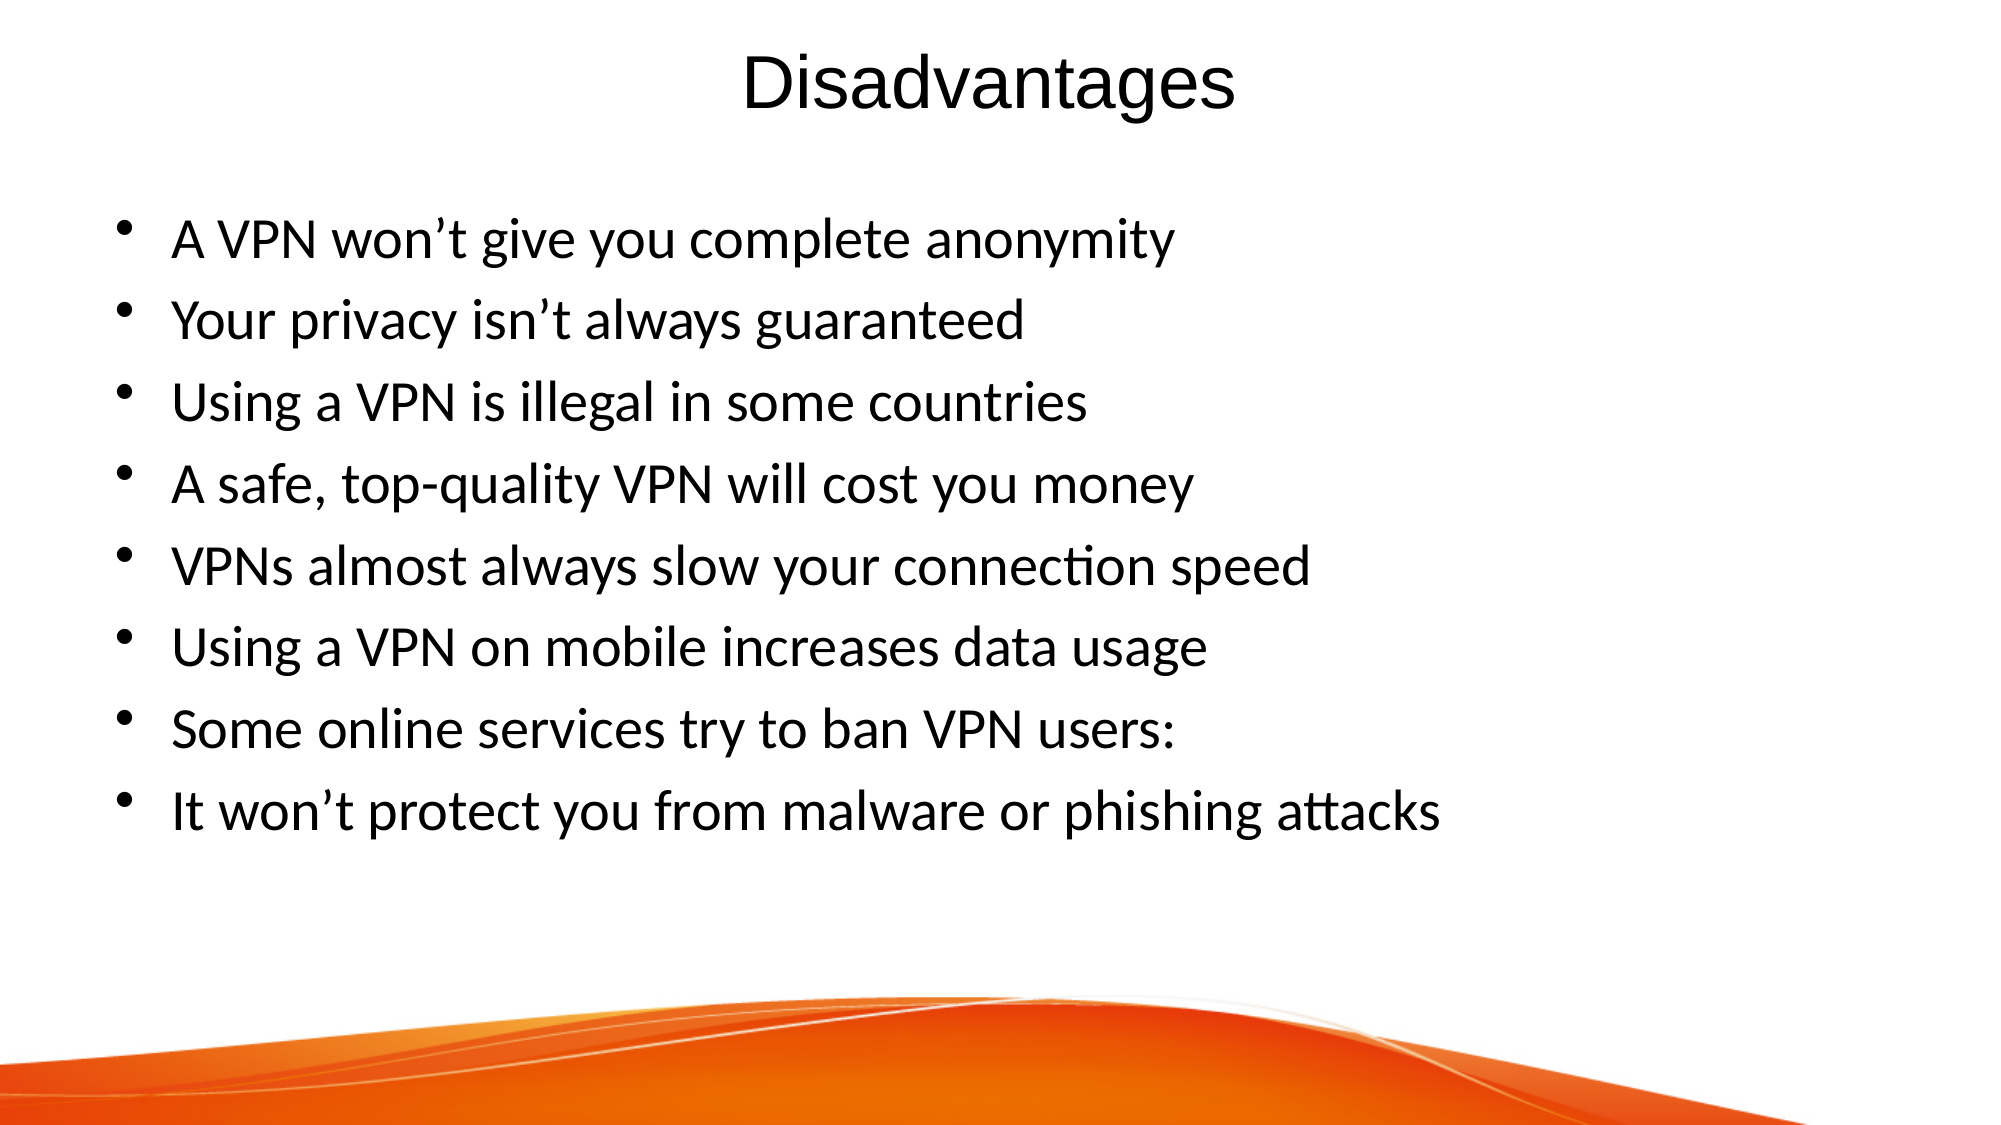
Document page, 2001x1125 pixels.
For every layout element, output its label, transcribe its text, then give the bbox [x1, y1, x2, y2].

picture [0, 0, 2000, 1125]
title Disadvantages [99, 30, 1901, 127]
list A VPN won’t give you complete anonymity Your privacy isn’t always guaranteed Using a VPN is illegal in some countries A safe, top-quality VPN will cost you money VPNs almost always slow your connection speed Using a VPN on mobile increases data usage Some online services try to ban VPN users: It won’t protect you from malware or phishing attacks [99, 192, 1960, 1006]
